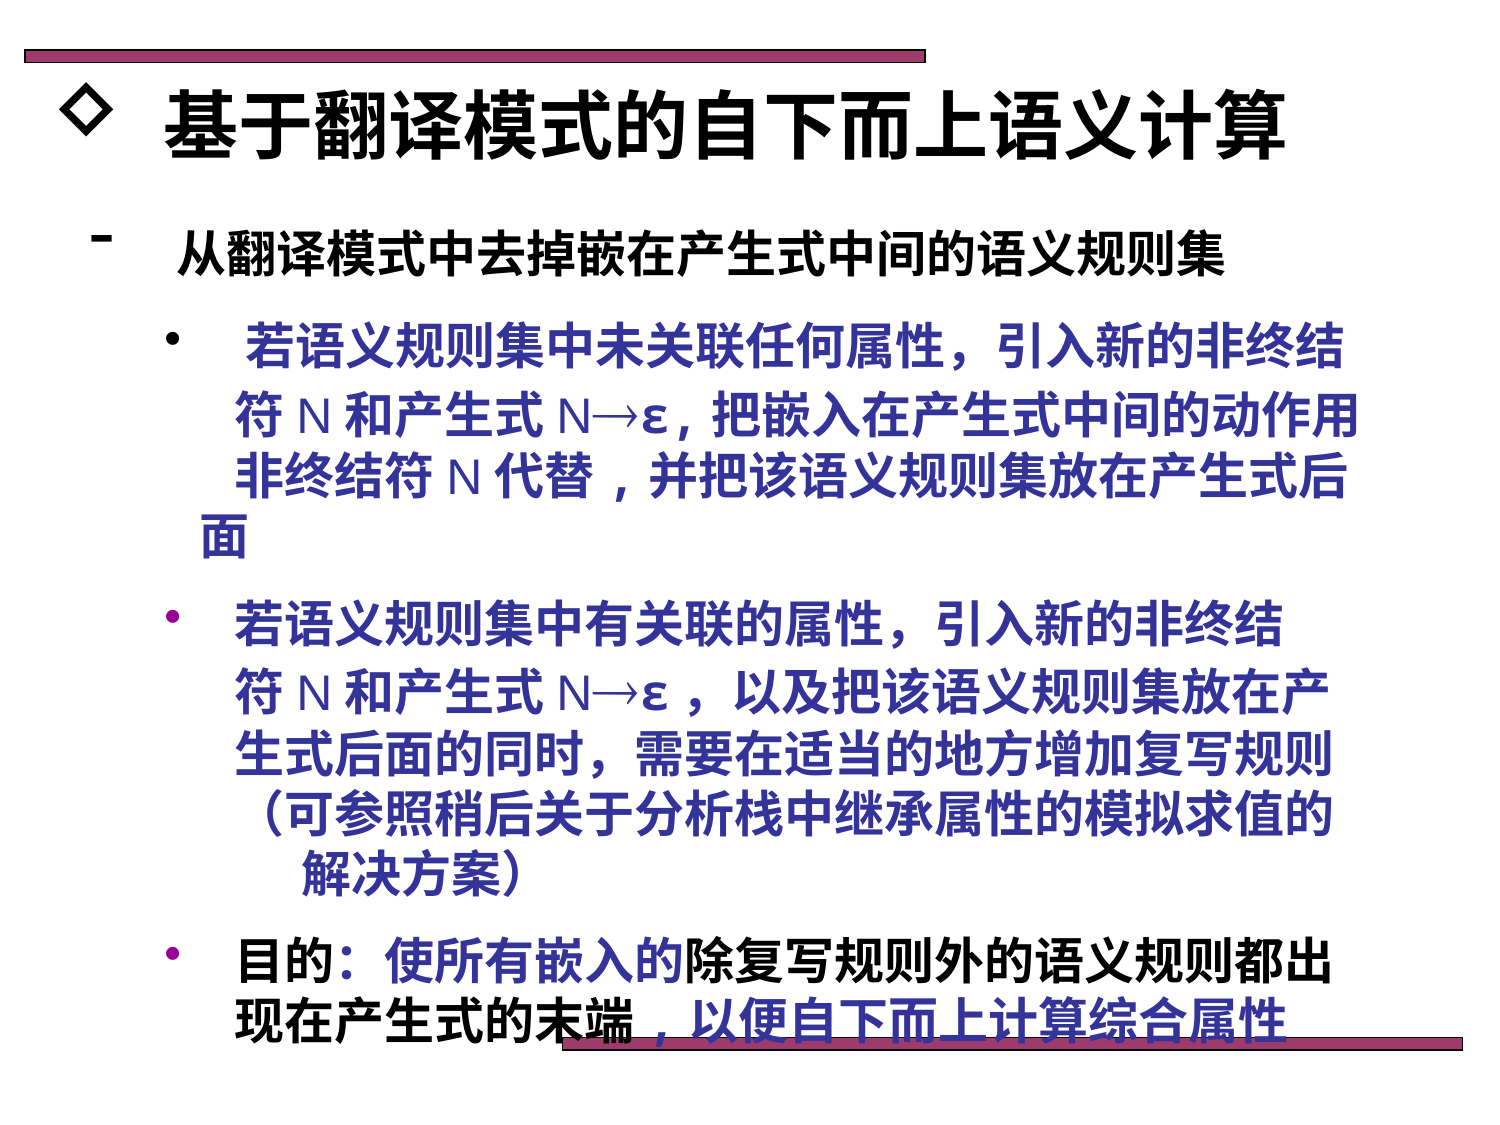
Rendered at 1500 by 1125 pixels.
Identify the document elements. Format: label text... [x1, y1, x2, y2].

text_box 基于翻译模式的自下而上语义计算 从翻译模式中去掉嵌在产生式中间的语义规则集 若语义规则集中未关联任何属性，引入新的非终结 符N和产生式Nε,把嵌入在产生式中间的动作用 非终结符N代替,并把该语义规则集放在产生式后面 若语义规则集中有关联的属性，引入新的非终结 符N和产生式Nε，以及把该语义规则集放在产 生式后面的同时，需要在适当的地方增加复写规则 （可参照稍后关于分析栈中继承属性的模拟求值的 解决方案） 目的：使所有嵌入的除复写规则外的语义规则都出 现在产生式的末端,以便自下而上计算综合属性 [35, 62, 1384, 1057]
